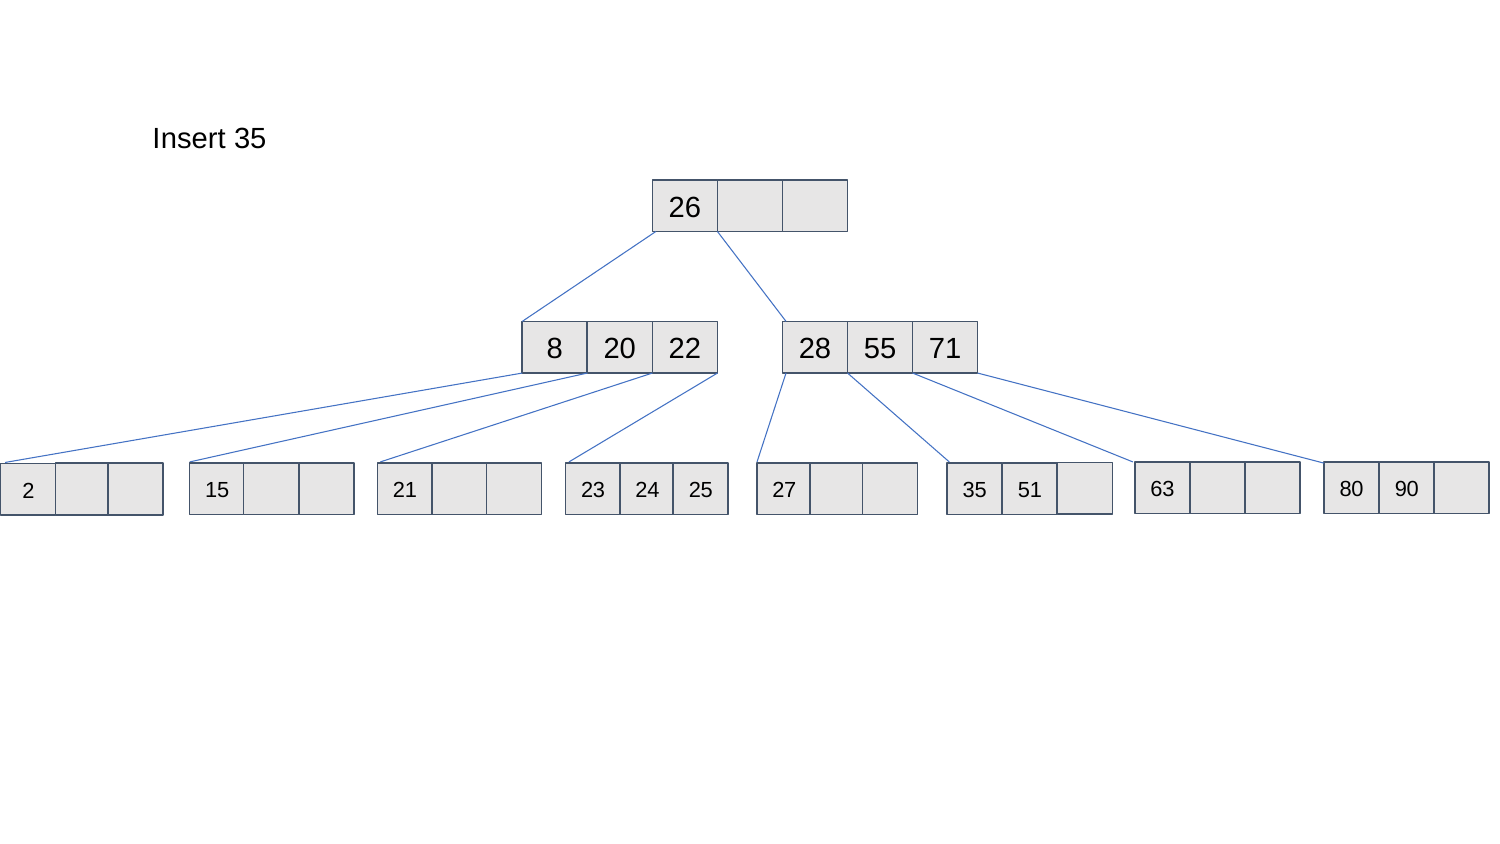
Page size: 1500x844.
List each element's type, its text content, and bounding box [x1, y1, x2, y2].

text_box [380, 373, 568, 462]
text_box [977, 373, 1325, 464]
text_box Insert 35 [137, 111, 282, 162]
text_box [717, 231, 786, 322]
text_box 15 [189, 463, 243, 515]
text_box 90 [1380, 461, 1434, 514]
text_box 63 [1134, 464, 1190, 514]
text_box [862, 462, 918, 515]
text_box [1057, 464, 1113, 515]
text_box 23 [565, 462, 619, 515]
text_box 26 [652, 179, 717, 232]
text_box [432, 463, 486, 515]
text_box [912, 373, 977, 462]
text_box [108, 463, 164, 515]
text_box [55, 463, 108, 515]
text_box 35 [947, 462, 1002, 515]
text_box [189, 373, 380, 462]
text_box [5, 373, 523, 463]
text_box [809, 462, 862, 515]
text_box [1434, 461, 1490, 514]
text_box 8 [522, 322, 587, 373]
text_box 2 [0, 463, 56, 516]
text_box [568, 373, 718, 462]
text_box 55 [847, 321, 912, 373]
text_box [243, 463, 298, 515]
text_box 24 [619, 462, 673, 515]
text_box 20 [587, 322, 652, 373]
text_box 27 [756, 462, 809, 515]
text_box [717, 179, 782, 231]
text_box [486, 462, 542, 515]
text_box [1190, 464, 1244, 514]
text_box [847, 373, 912, 462]
text_box 71 [912, 321, 978, 373]
text_box 21 [377, 463, 432, 515]
text_box 28 [782, 321, 847, 374]
text_box [782, 179, 848, 232]
text_box 25 [673, 462, 729, 515]
text_box [1244, 464, 1300, 514]
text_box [757, 373, 787, 462]
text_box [522, 231, 656, 322]
text_box 80 [1324, 461, 1380, 514]
text_box 22 [652, 321, 718, 373]
text_box 51 [1002, 464, 1057, 515]
text_box [298, 463, 354, 515]
